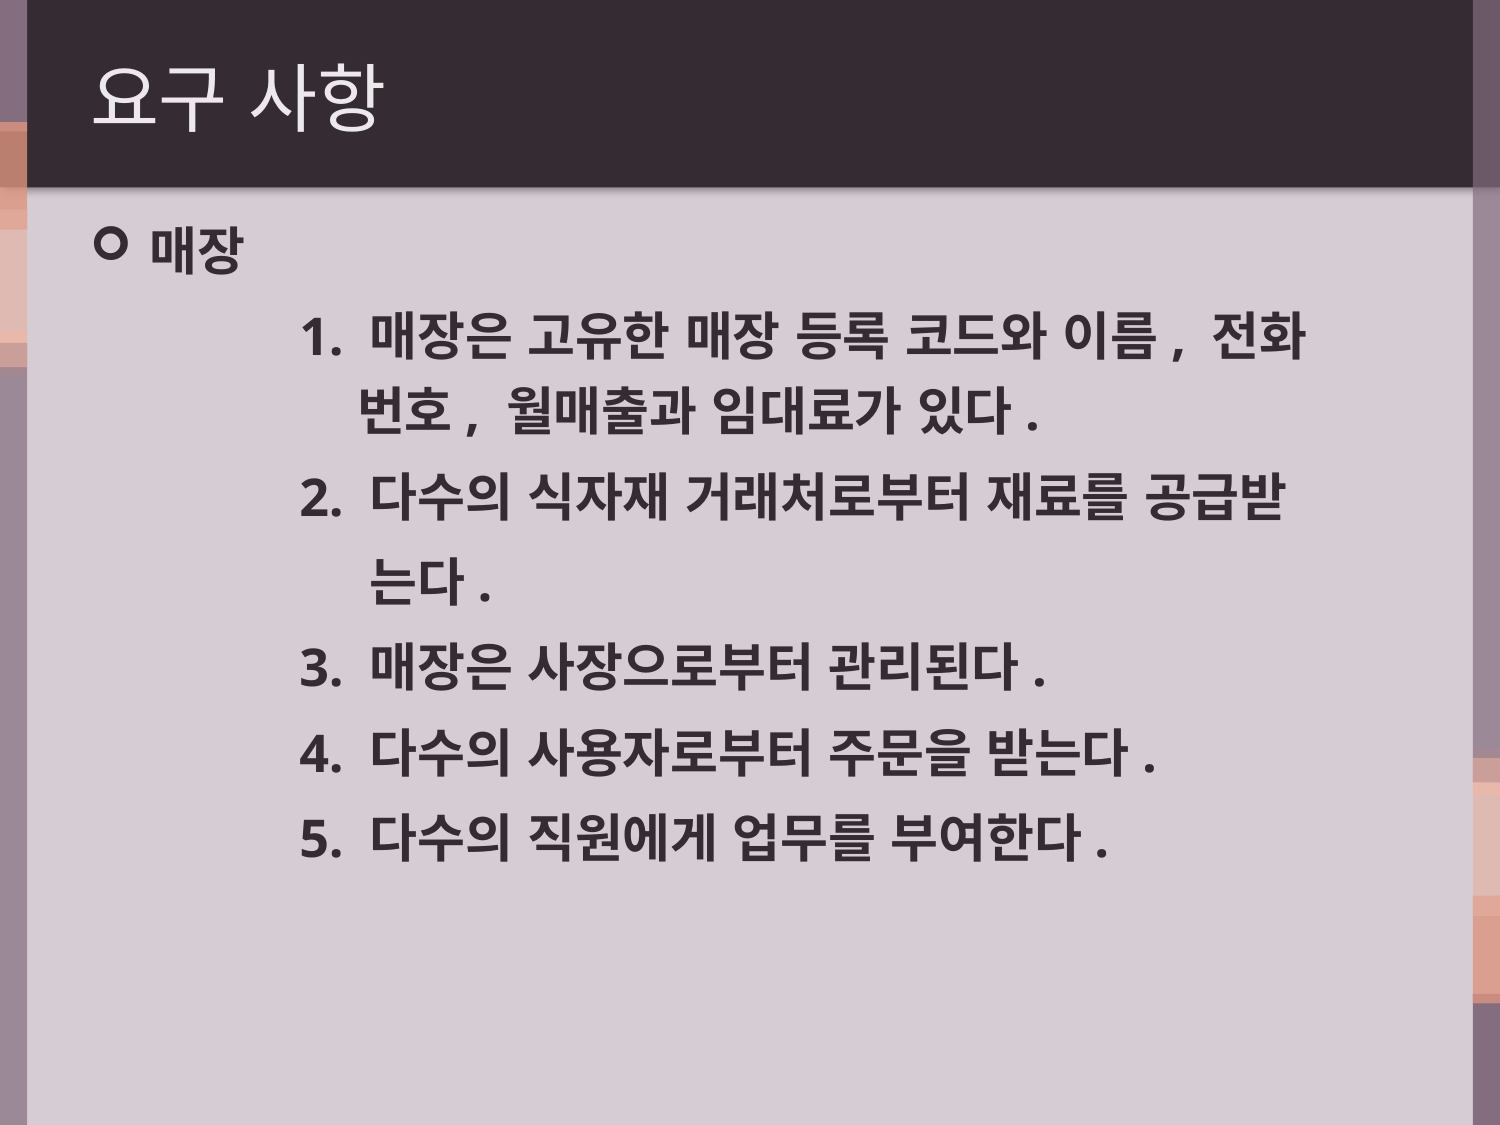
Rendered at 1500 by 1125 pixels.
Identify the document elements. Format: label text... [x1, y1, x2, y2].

title 요구 사항 [75, 31, 1425, 163]
list 매장 1. 매장은 고유한 매장 등록 코드와 이름, 전화 번호, 월매출과 임대료가 있다. 2. 다수의 식자재 거래처로부터 재료를 공급받 는다. 3. 매장은 사장으로부터 관리된다. 4. 다수의 사용자로부터 주문을 받는다. 5. 다수의 직원에게 업무를 부여한다. [75, 210, 1329, 1017]
